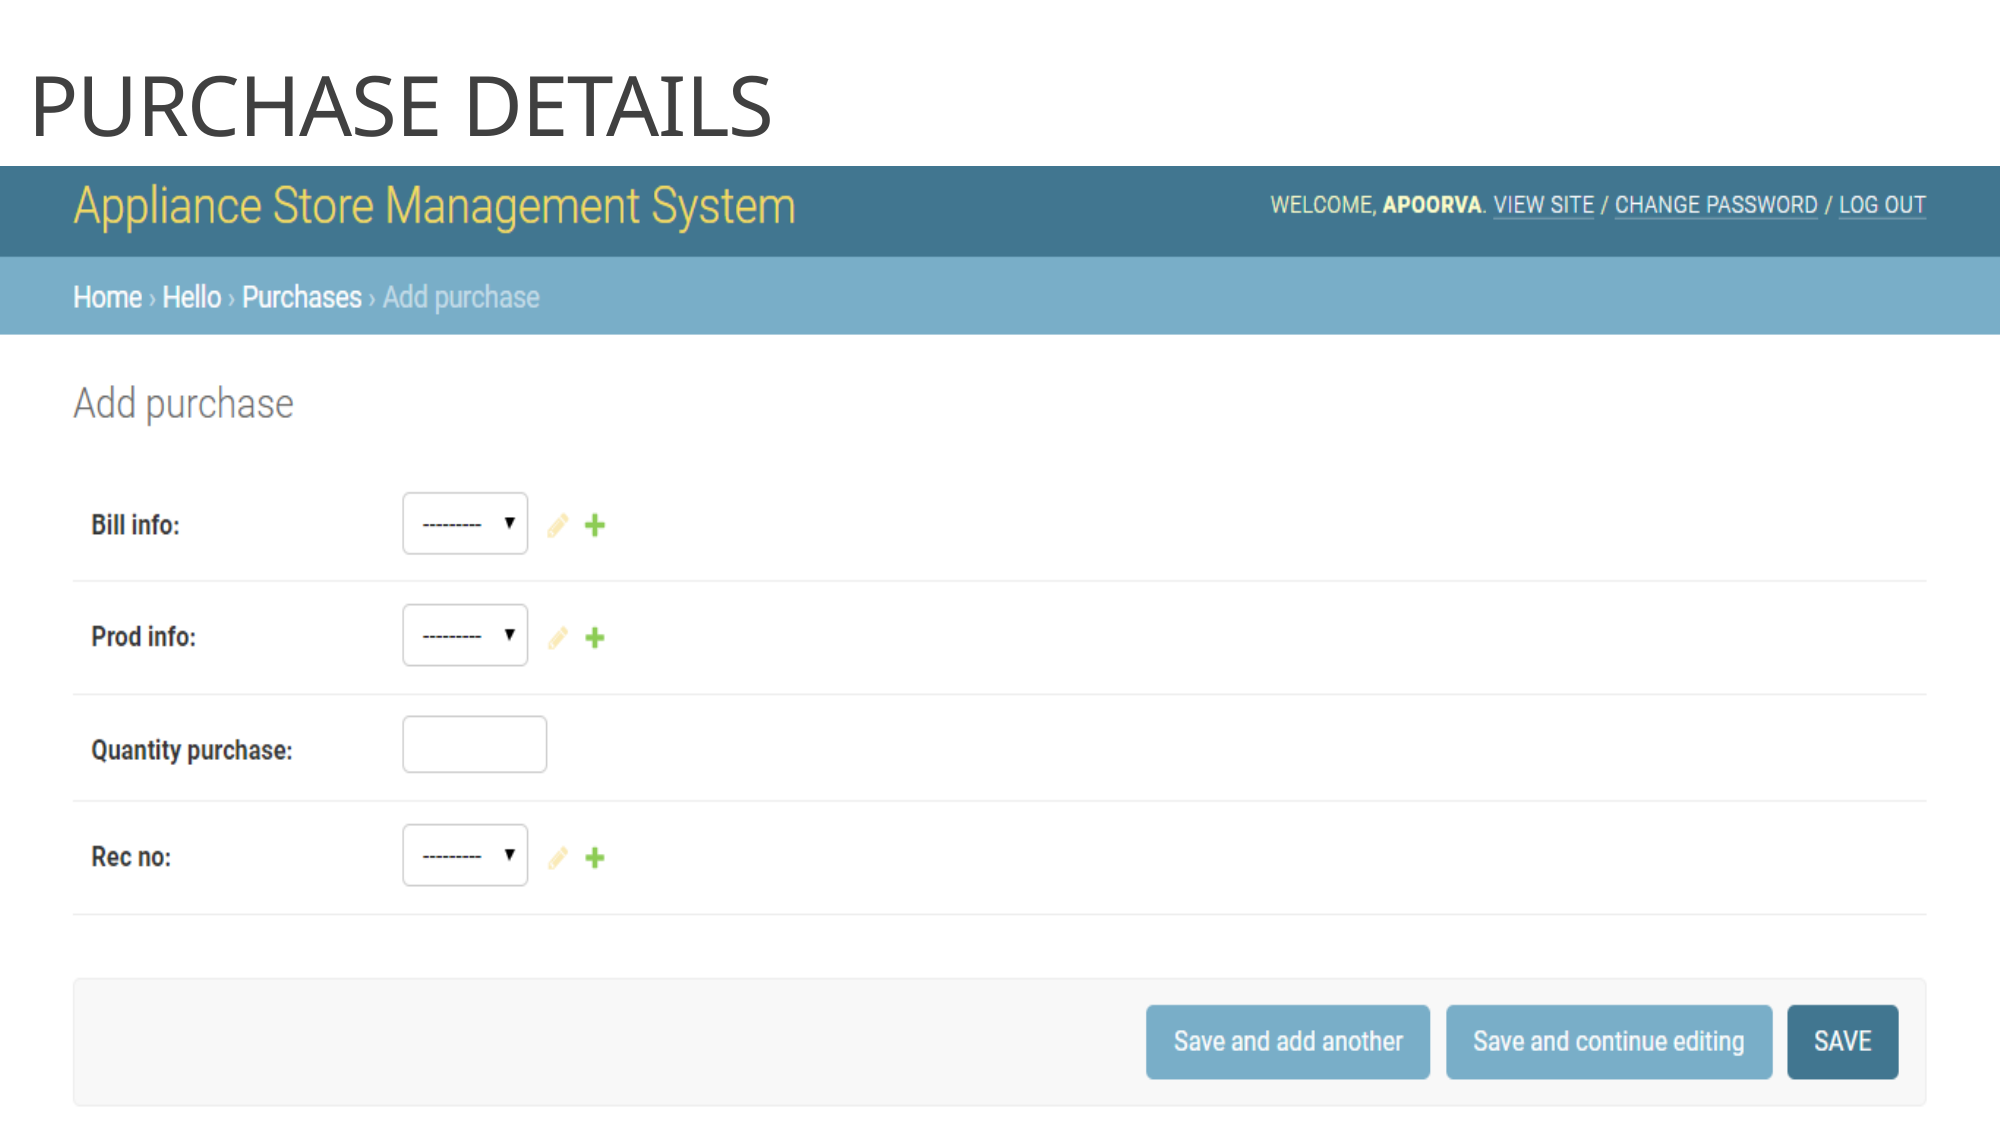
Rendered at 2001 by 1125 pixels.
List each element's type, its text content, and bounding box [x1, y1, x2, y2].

title PURCHASE DETAILS [13, 15, 1664, 161]
picture [0, 165, 2000, 1125]
